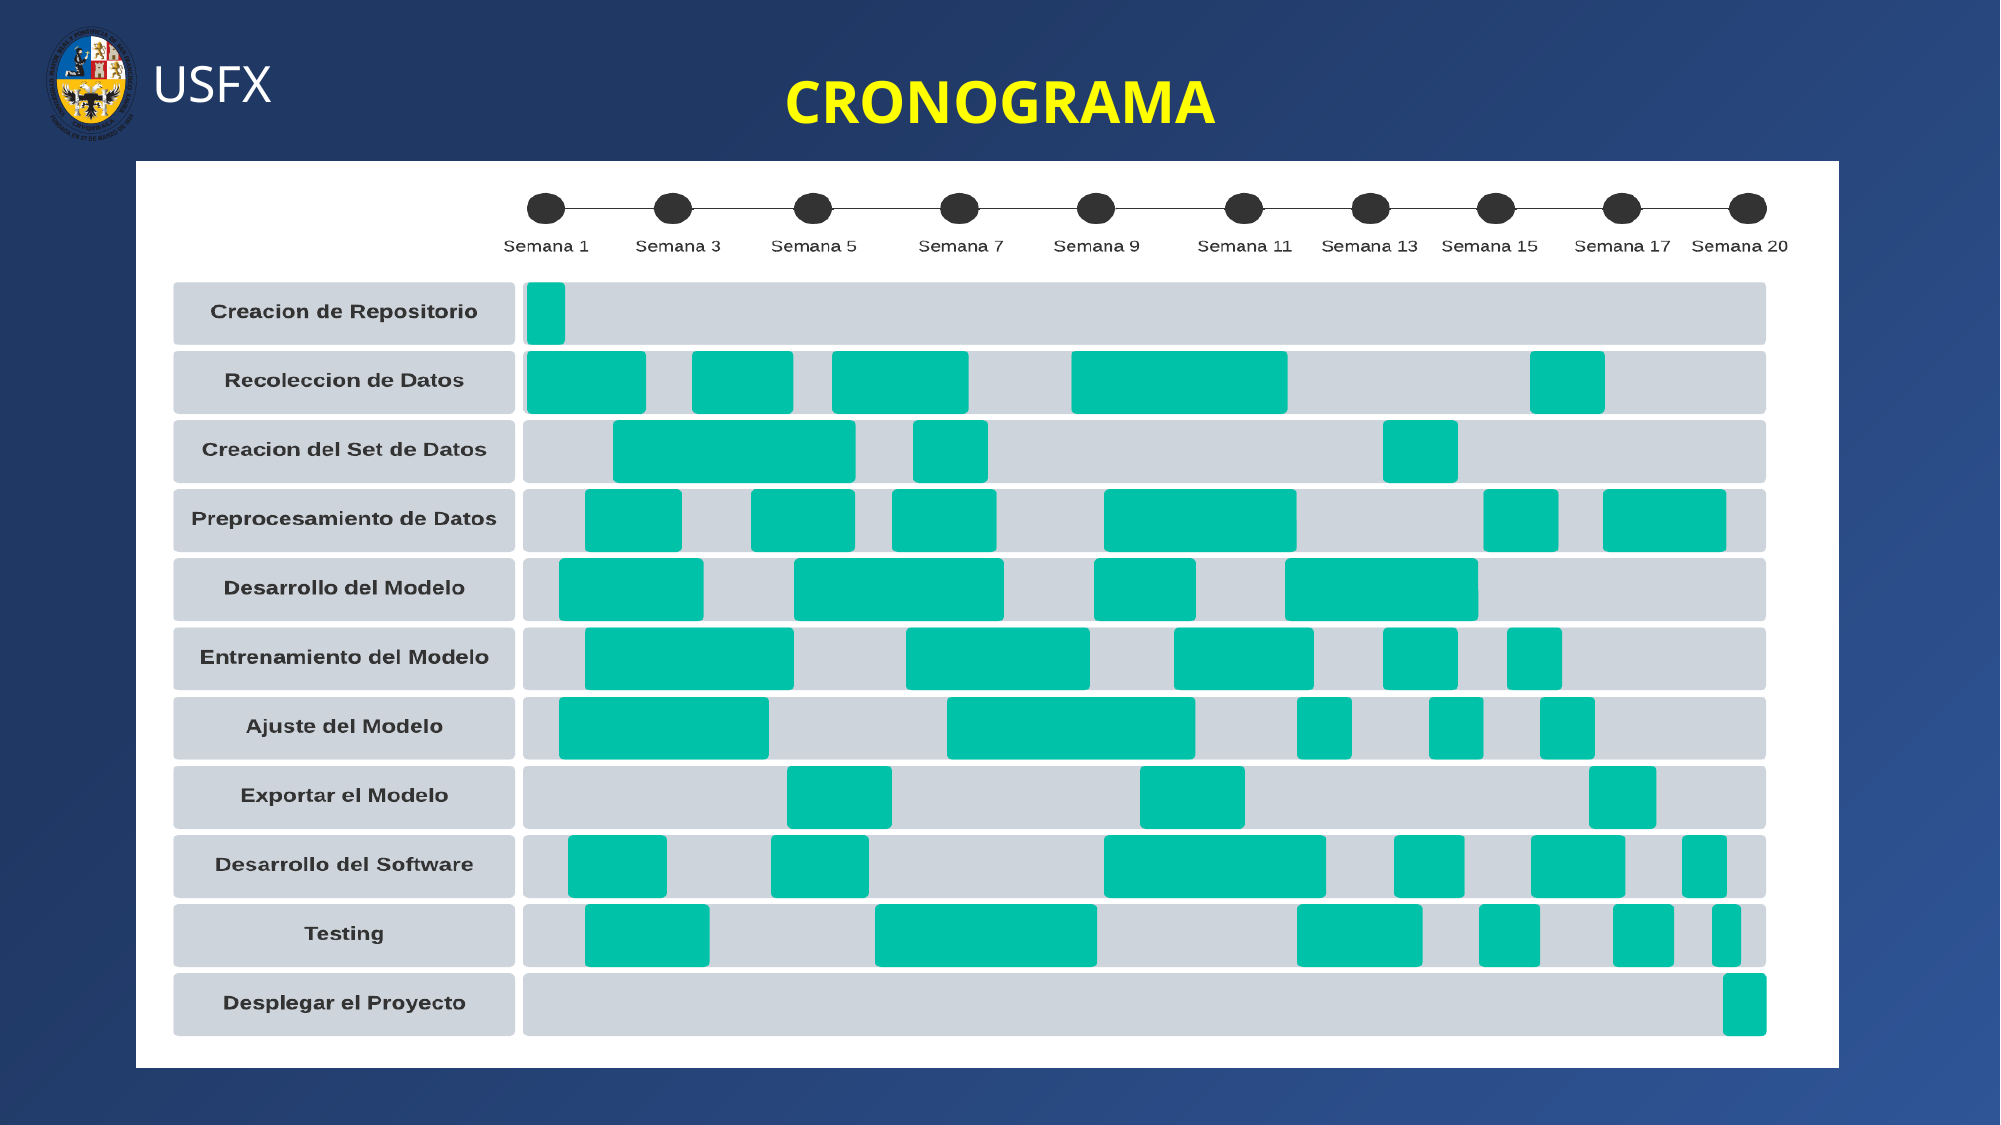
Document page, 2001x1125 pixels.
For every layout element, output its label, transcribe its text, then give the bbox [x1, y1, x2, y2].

text_box USFX [139, 44, 287, 120]
picture [136, 161, 1839, 1068]
text_box CRONOGRAMA [769, 57, 1231, 143]
picture [45, 23, 139, 143]
